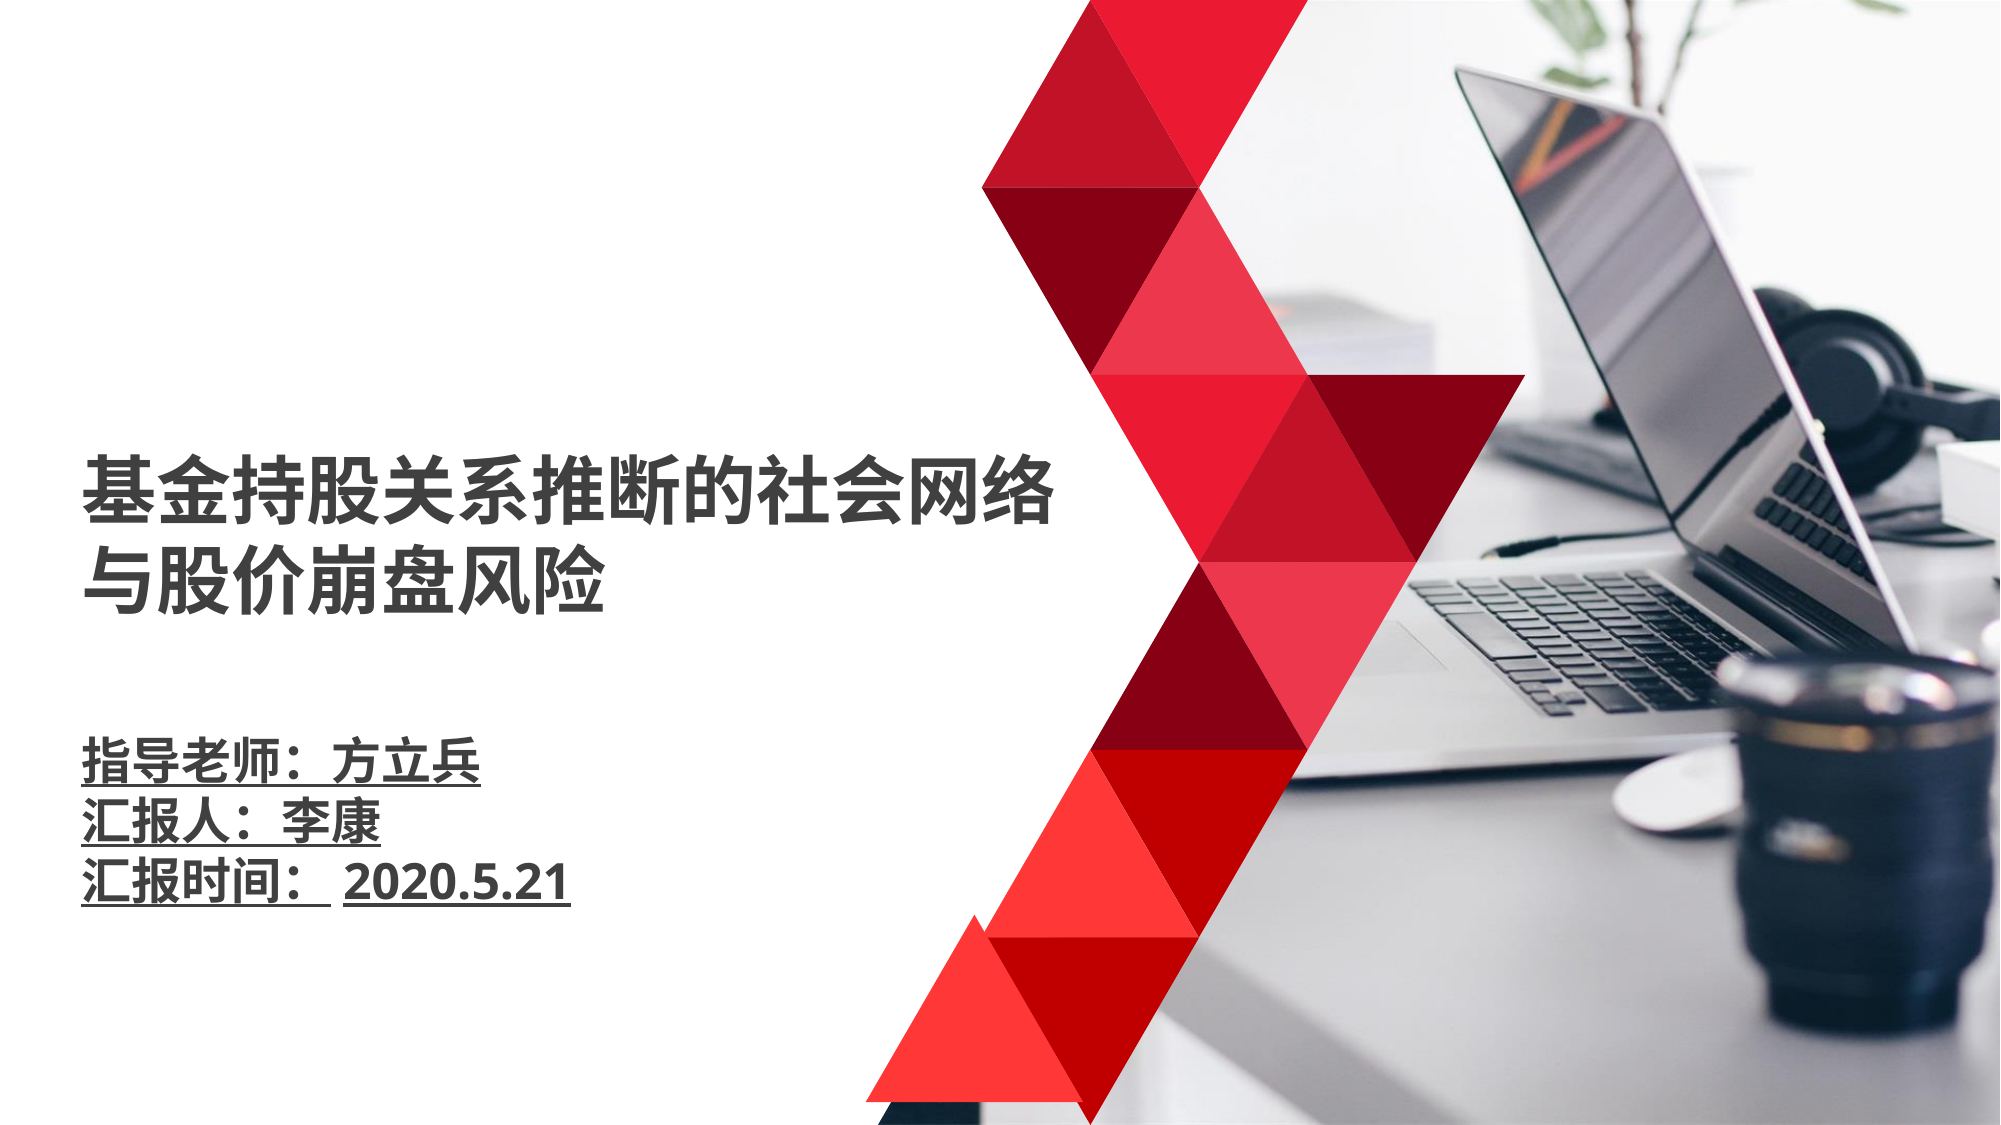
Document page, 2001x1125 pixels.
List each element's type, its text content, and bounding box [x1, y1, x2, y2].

text_box [863, 1080, 877, 1104]
text_box 基金持股关系推断的社会网络 与股价崩盘风险 [66, 436, 877, 632]
text_box 指导老师：方立兵 汇报人：李康 汇报时间：2020.5.21 [66, 722, 877, 918]
picture [877, 0, 2000, 1125]
